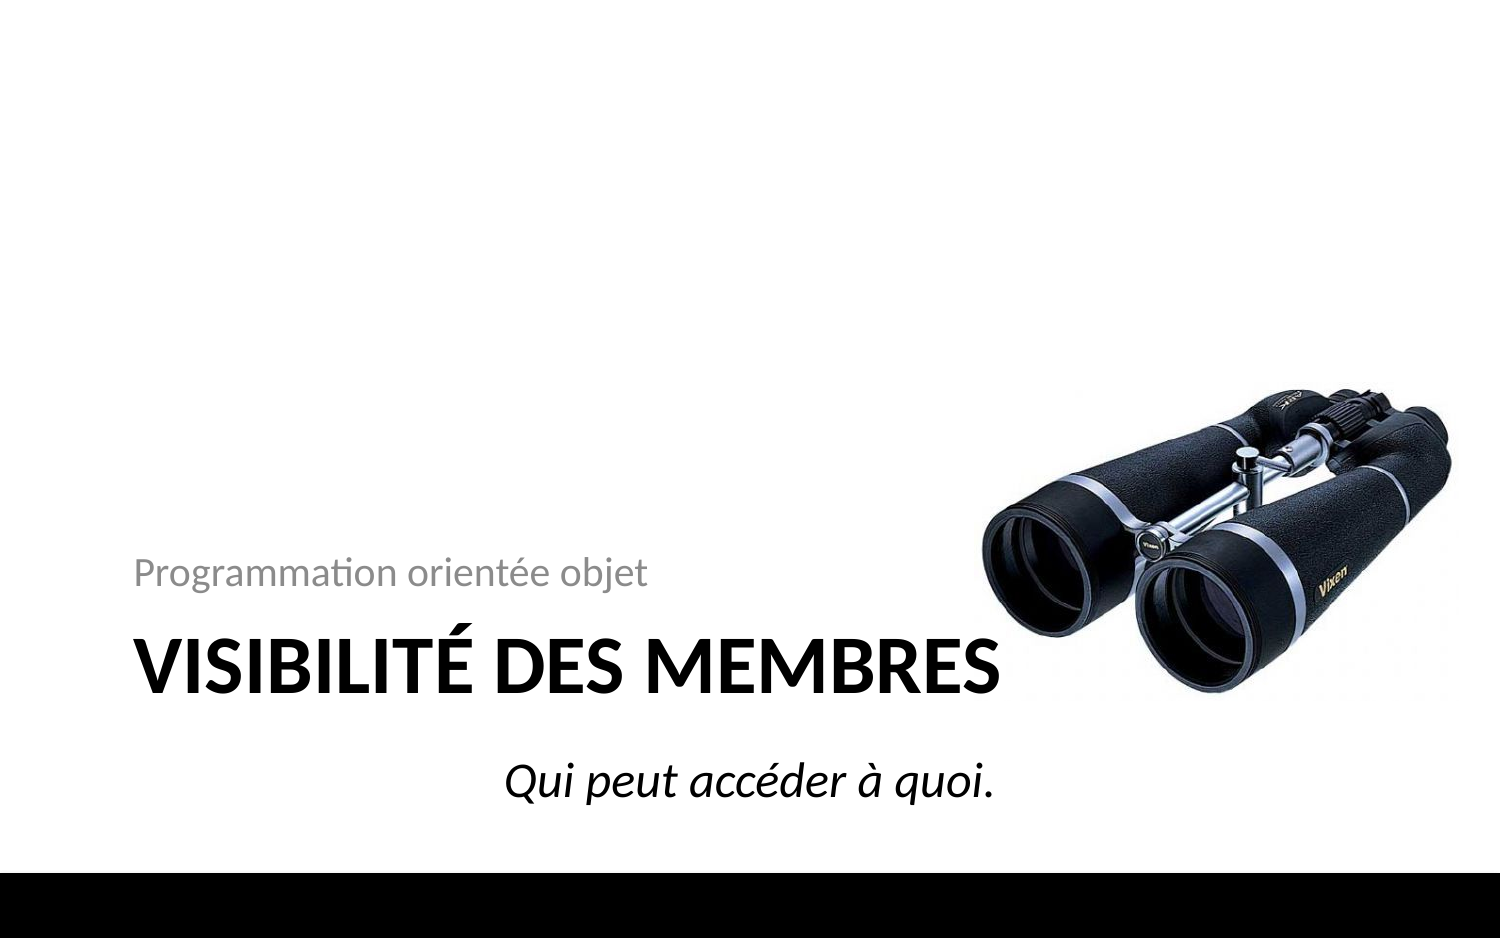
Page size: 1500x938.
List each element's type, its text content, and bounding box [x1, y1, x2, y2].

text_box Qui peut accéder à quoi. [268, 740, 1232, 816]
title Visibilité des membres [118, 603, 1394, 789]
picture [974, 373, 1459, 701]
list Programmation orientée objet [118, 397, 969, 603]
